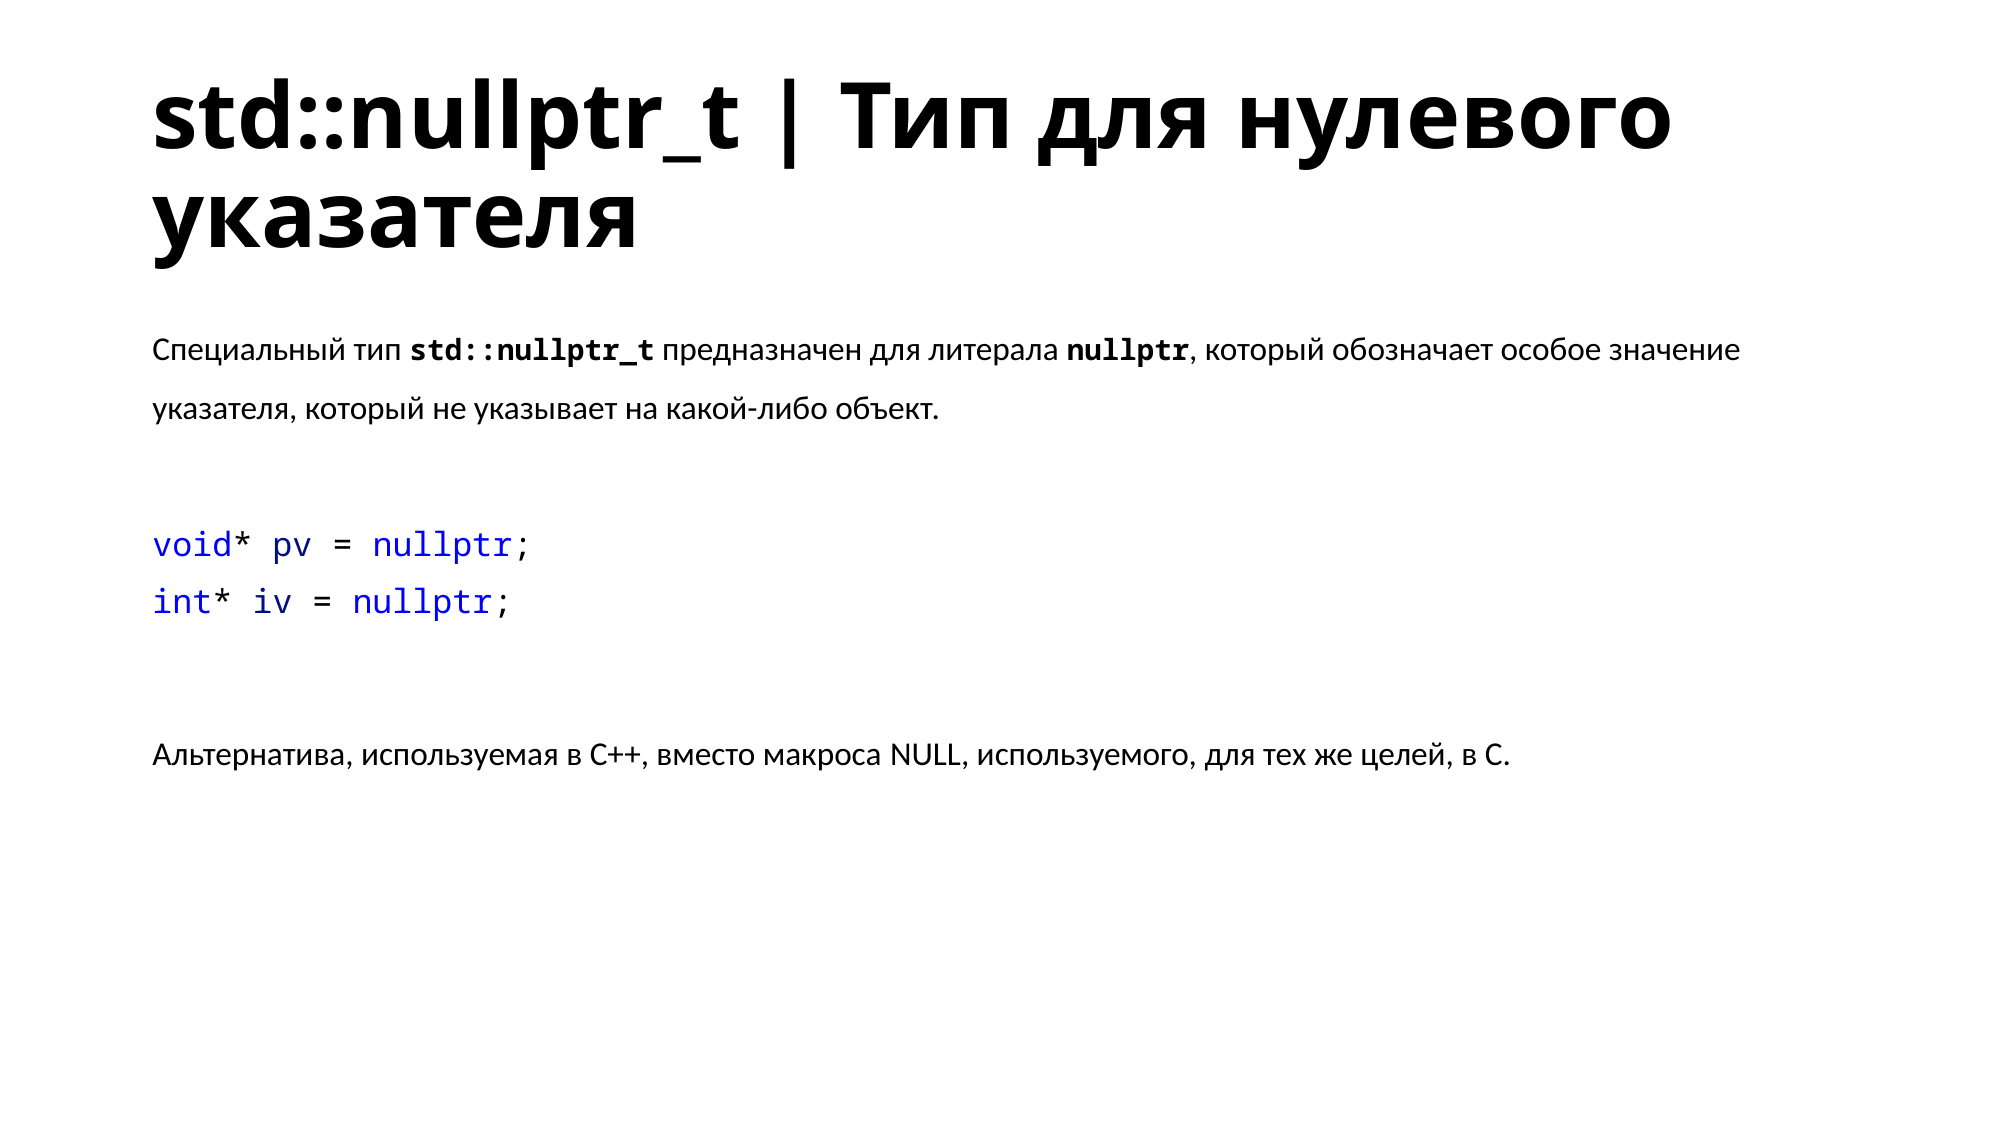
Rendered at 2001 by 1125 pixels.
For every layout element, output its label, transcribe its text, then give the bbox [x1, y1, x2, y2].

title std::nullptr_t | Тип для нулевого указателя [137, 59, 1863, 278]
list Специальный тип std::nullptr_t предназначен для литерала nullptr, который обозначает особое значение указателя, который не указывает на какой-либо объект. void* pv = nullptr; int* iv = nullptr; Альтернатива, используемая в С++, вместо макроса NULL, используемого, для тех же целей, в С. [137, 299, 1863, 1014]
